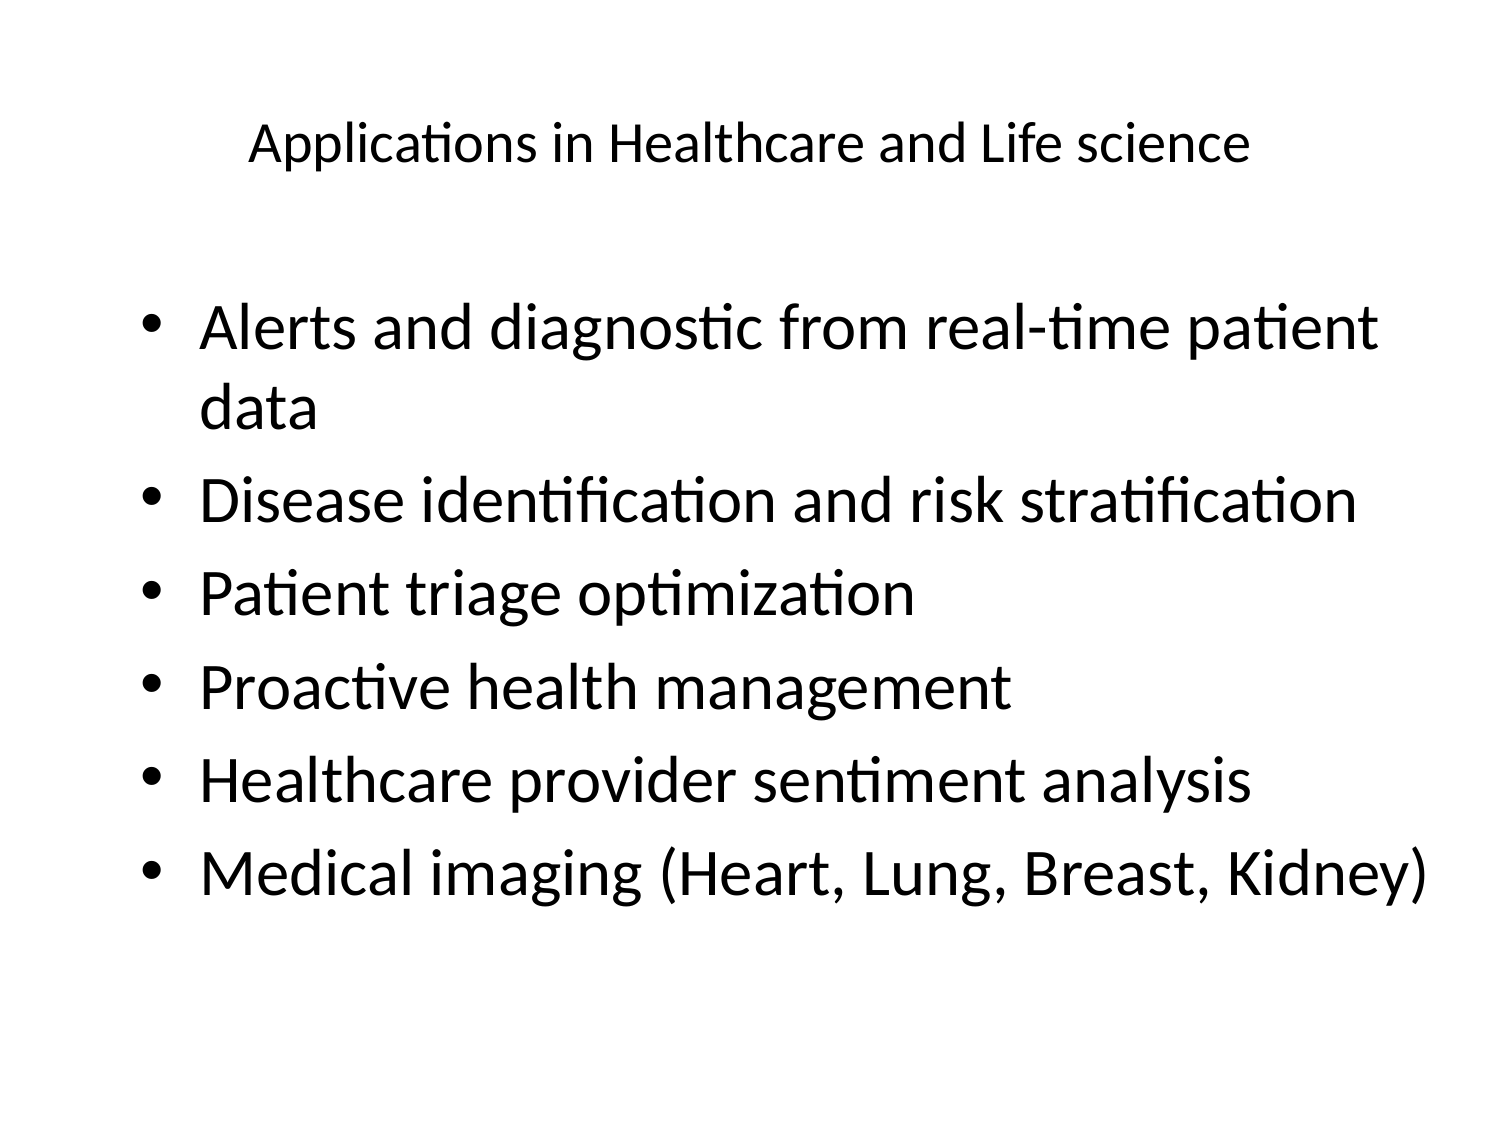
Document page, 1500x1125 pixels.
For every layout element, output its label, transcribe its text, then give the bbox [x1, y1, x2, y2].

title Applications in Healthcare and Life science [75, 45, 1425, 233]
list Alerts and diagnostic from real-time patient data Disease identification and risk stratification Patient triage optimization Proactive health management Healthcare provider sentiment analysis Medical imaging (Heart, Lung, Breast, Kidney) [125, 275, 1475, 928]
